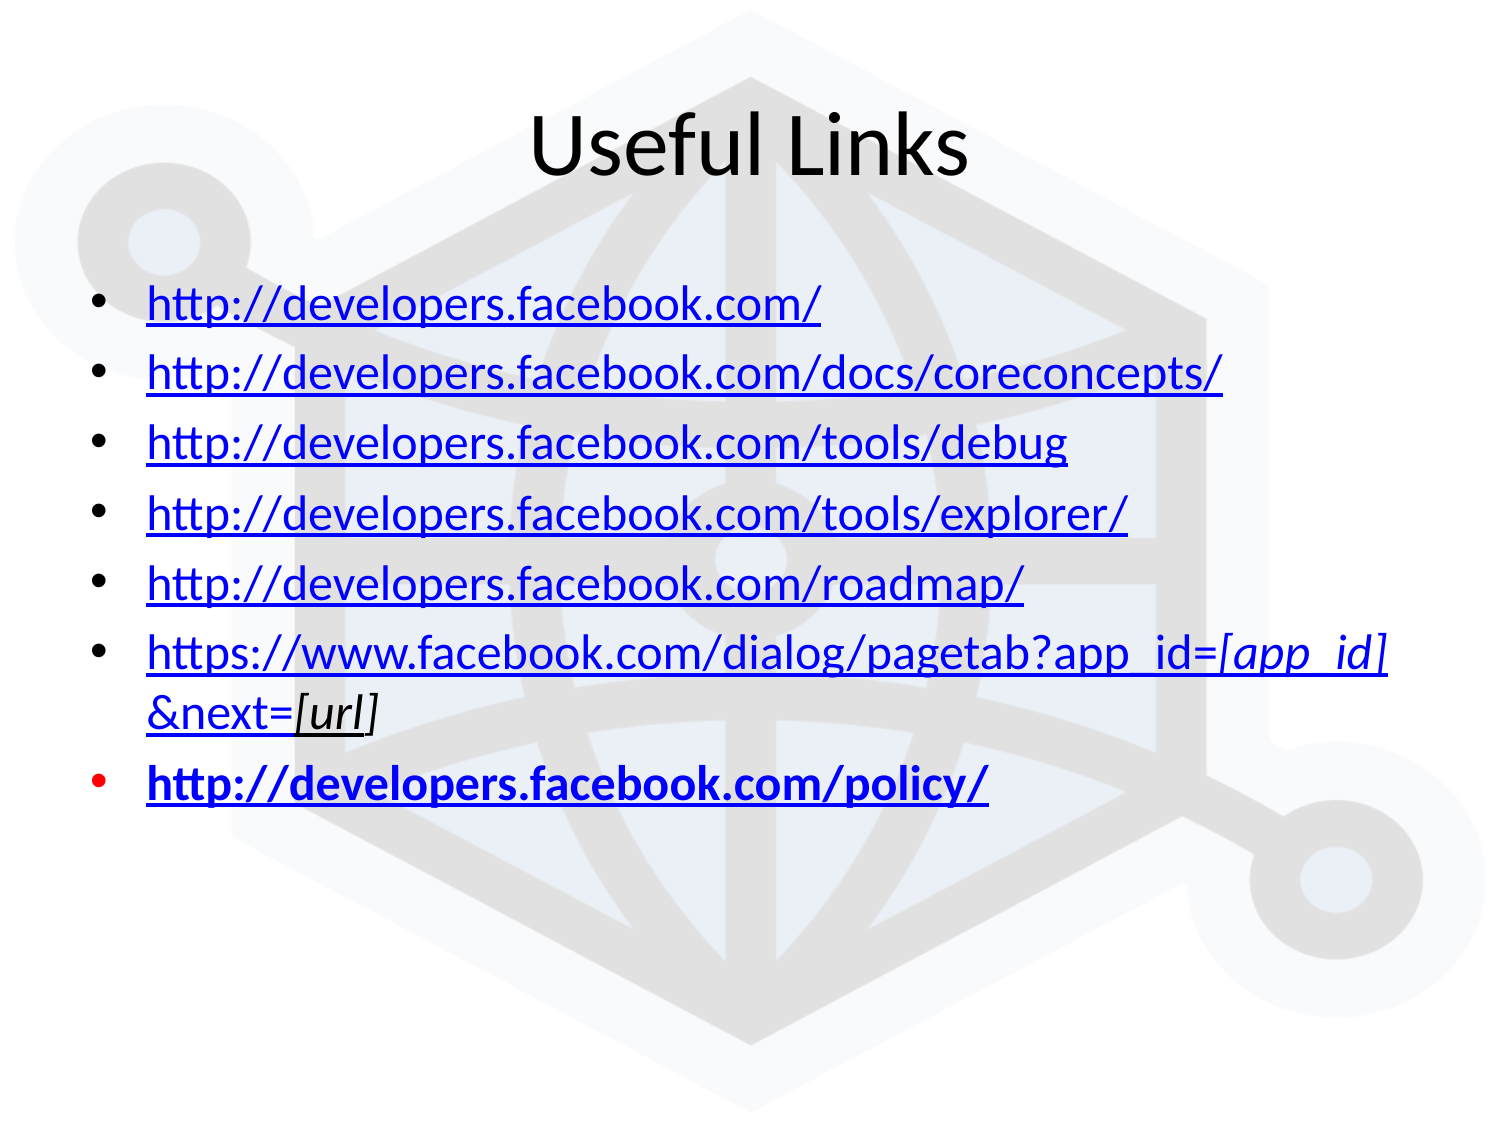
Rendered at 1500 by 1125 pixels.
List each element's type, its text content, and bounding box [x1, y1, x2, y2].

list http://developers.facebook.com/ http://developers.facebook.com/docs/coreconcepts/ http://developers.facebook.com/tools/debug http://developers.facebook.com/tools/explorer/ http://developers.facebook.com/roadmap/ https://www.facebook.com/dialog/pagetab?app_id=[app_id]&next=[url] http://developers.facebook.com/policy/ [75, 262, 1425, 1005]
title Useful Links [75, 45, 1425, 233]
